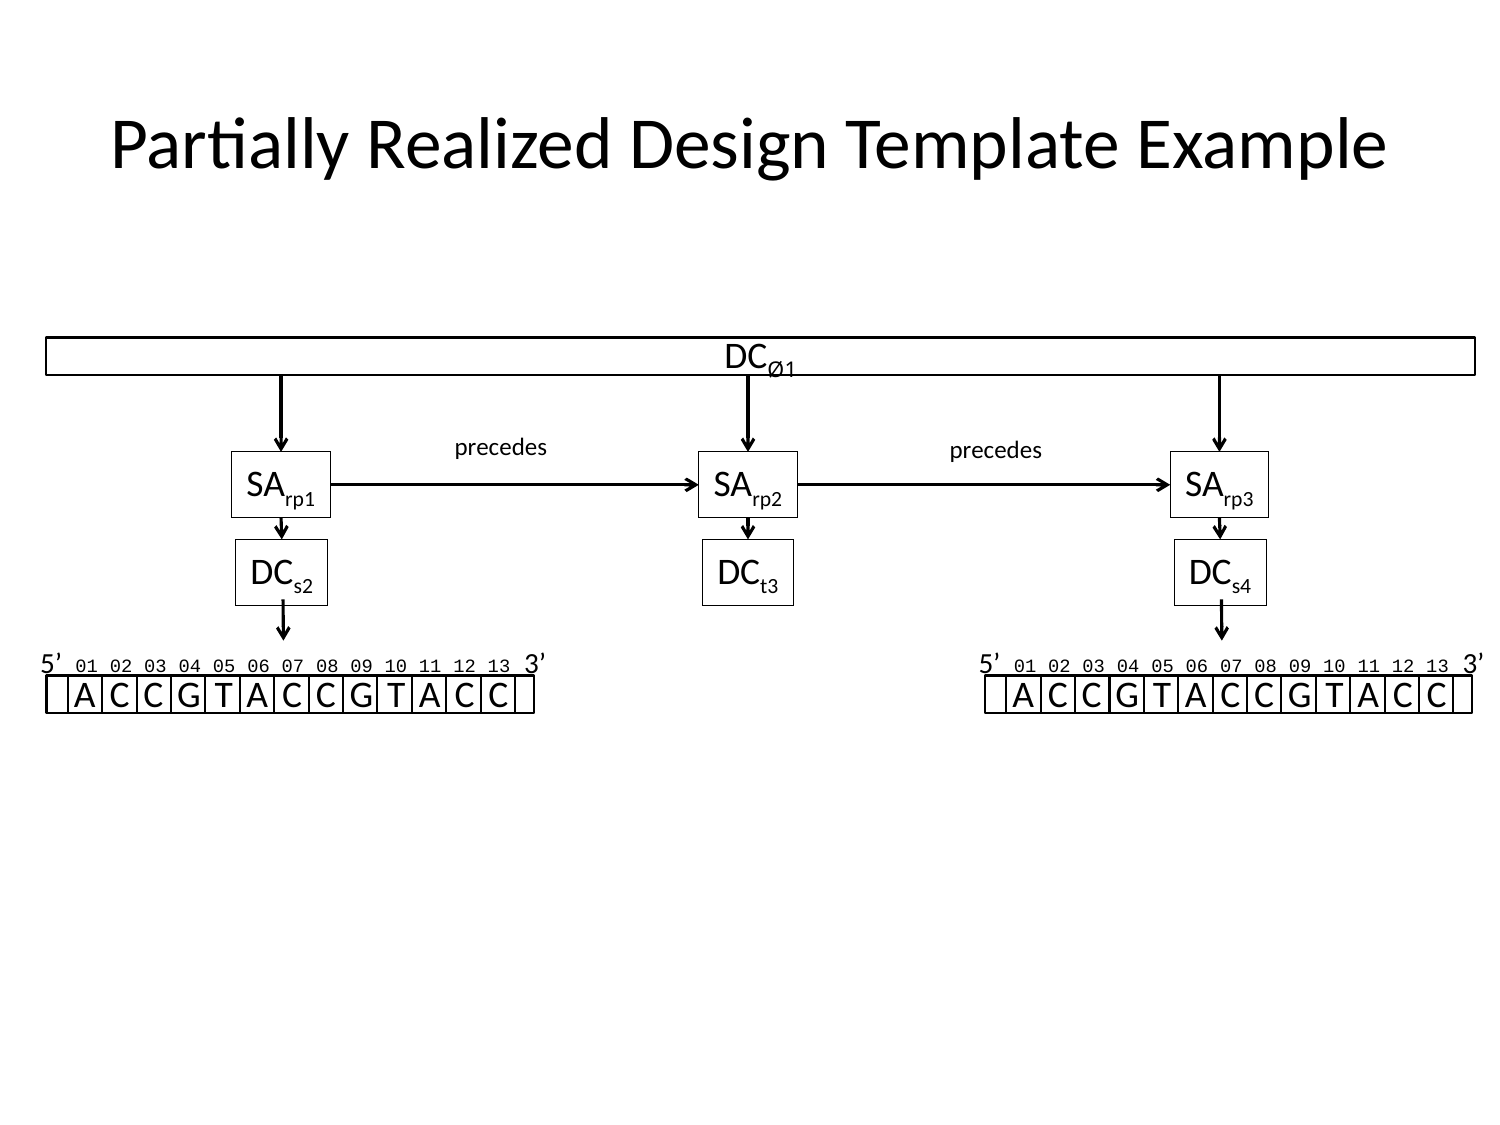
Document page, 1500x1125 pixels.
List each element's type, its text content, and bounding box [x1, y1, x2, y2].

title Partially Realized Design Template Example [75, 45, 1425, 233]
text_box SArp3 [1170, 451, 1269, 518]
text_box DCs2 [235, 539, 328, 606]
text_box DCs4 [1174, 539, 1267, 606]
text_box precedes [439, 422, 563, 468]
text_box precedes [934, 425, 1058, 471]
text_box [963, 637, 1500, 724]
text_box DCØ1 [44, 335, 1477, 377]
text_box DCt3 [702, 539, 794, 606]
text_box SArp2 [698, 451, 798, 518]
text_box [24, 637, 562, 724]
text_box SArp1 [231, 451, 331, 518]
